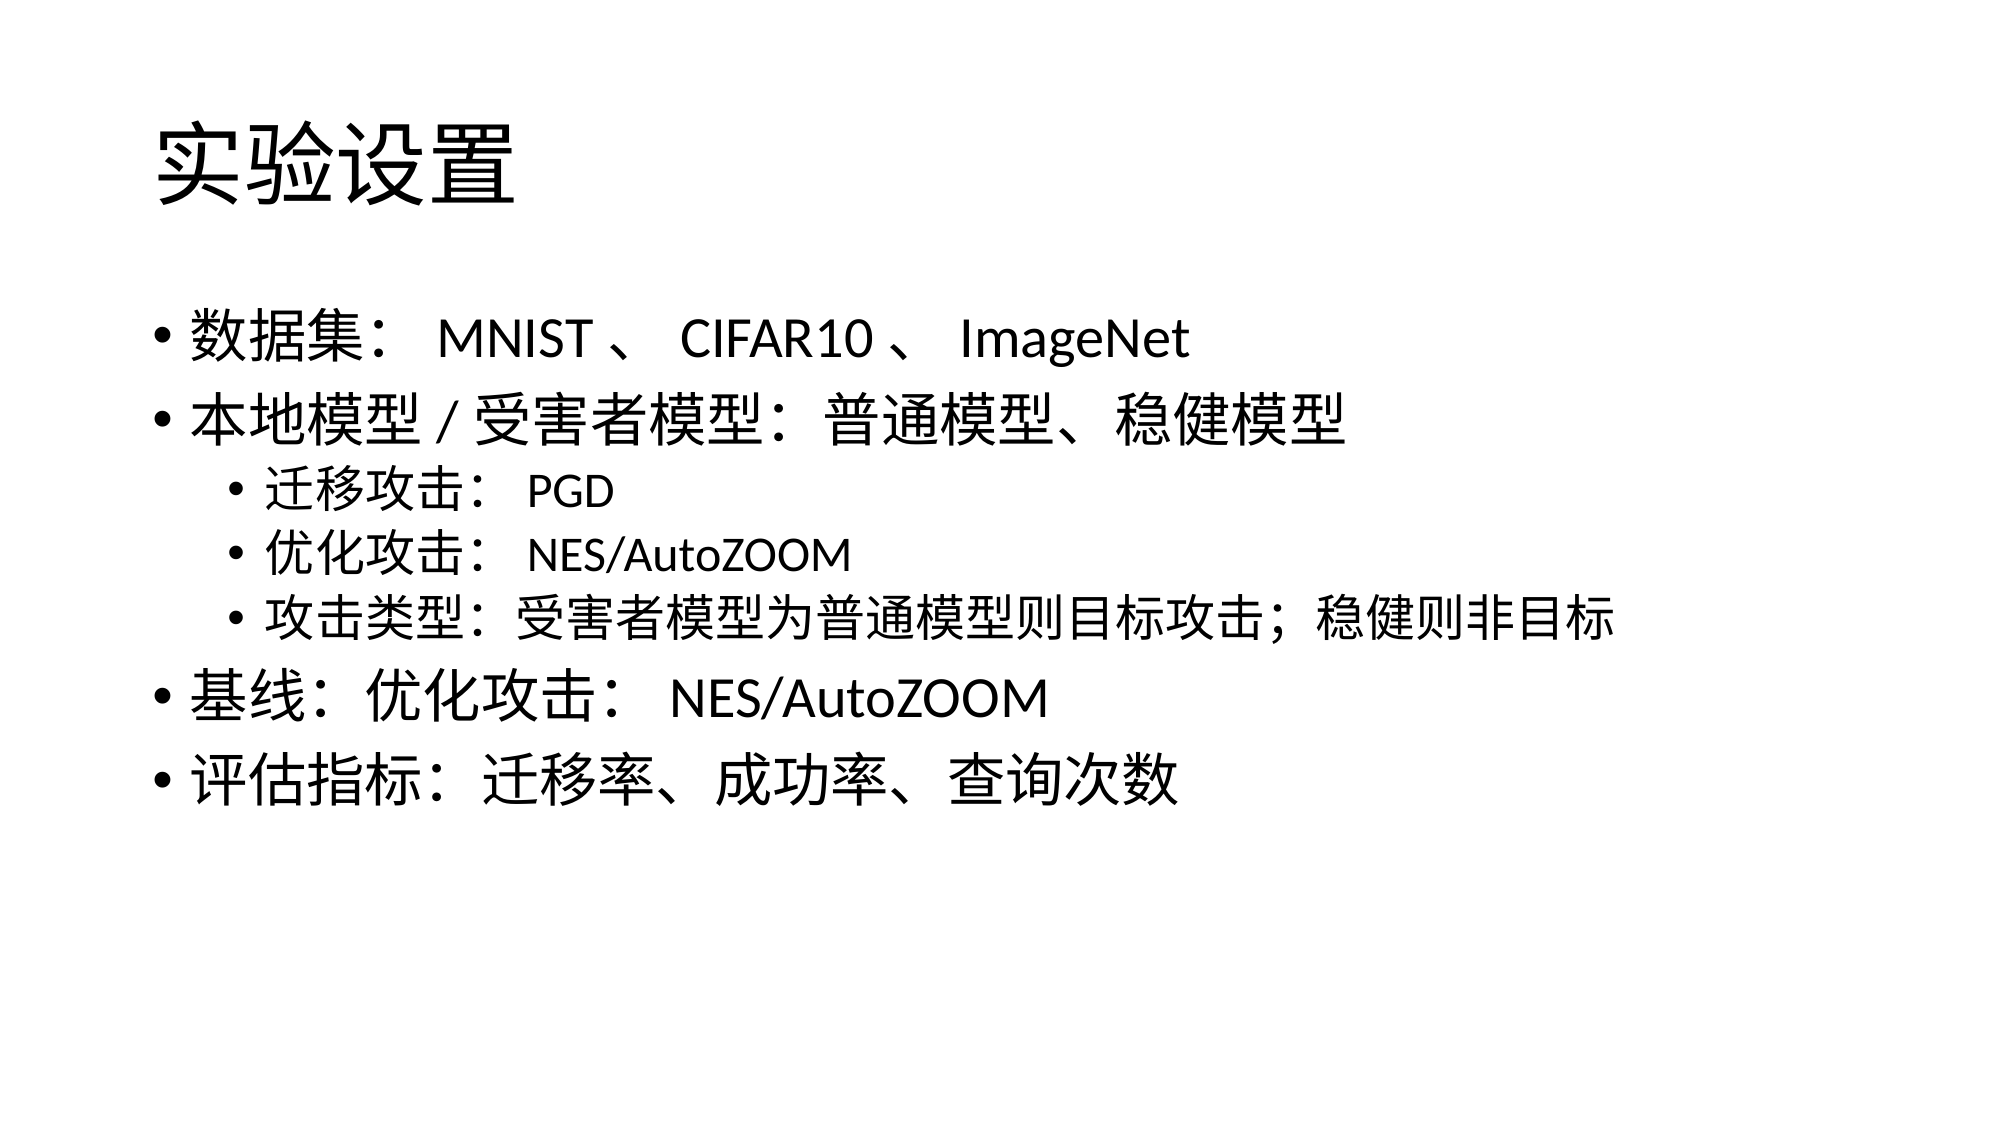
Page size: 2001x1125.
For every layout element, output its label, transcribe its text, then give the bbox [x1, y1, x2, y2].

list 数据集：MNIST、CIFAR10、ImageNet 本地模型/受害者模型：普通模型、稳健模型 迁移攻击：PGD 优化攻击：NES/AutoZOOM 攻击类型：受害者模型为普通模型则目标攻击；稳健则非目标 基线：优化攻击：NES/AutoZOOM 评估指标：迁移率、成功率、查询次数 [137, 299, 1863, 1014]
title 实验设置 [137, 59, 1863, 278]
